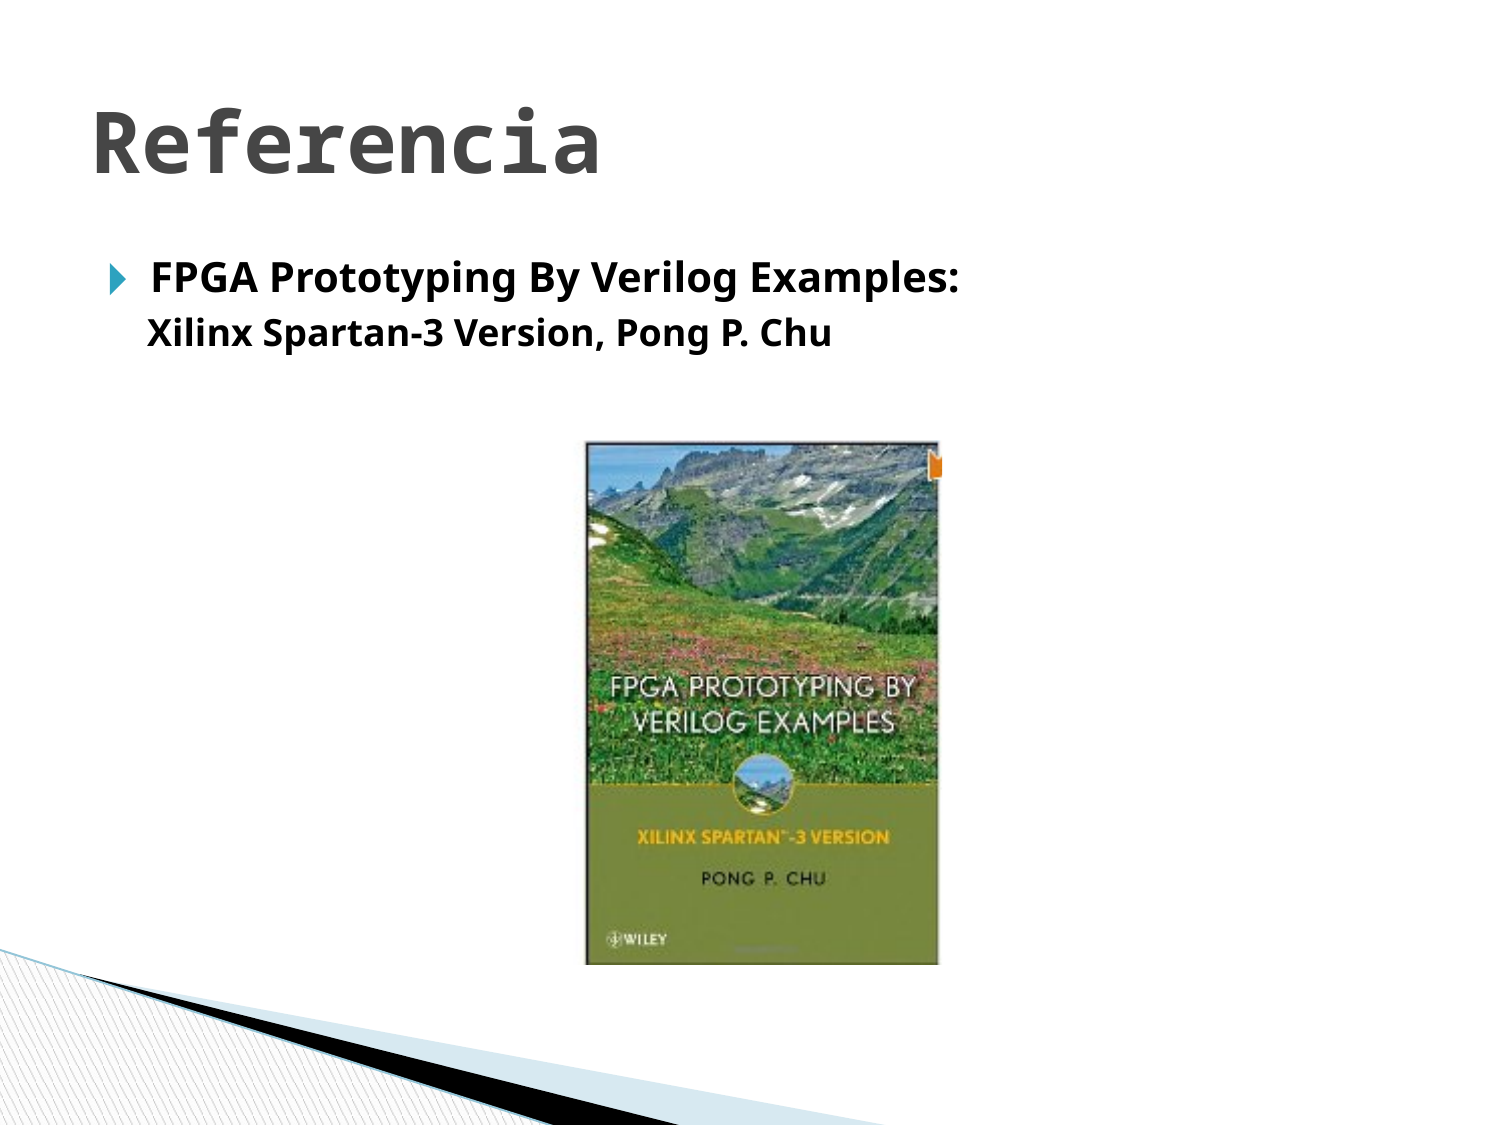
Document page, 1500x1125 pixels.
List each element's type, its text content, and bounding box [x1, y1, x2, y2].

list FPGA Prototyping By Verilog Examples: Xilinx Spartan-3 Version, Pong P. Chu [75, 243, 1425, 986]
picture [478, 440, 943, 965]
title Referencia [75, 45, 1425, 233]
